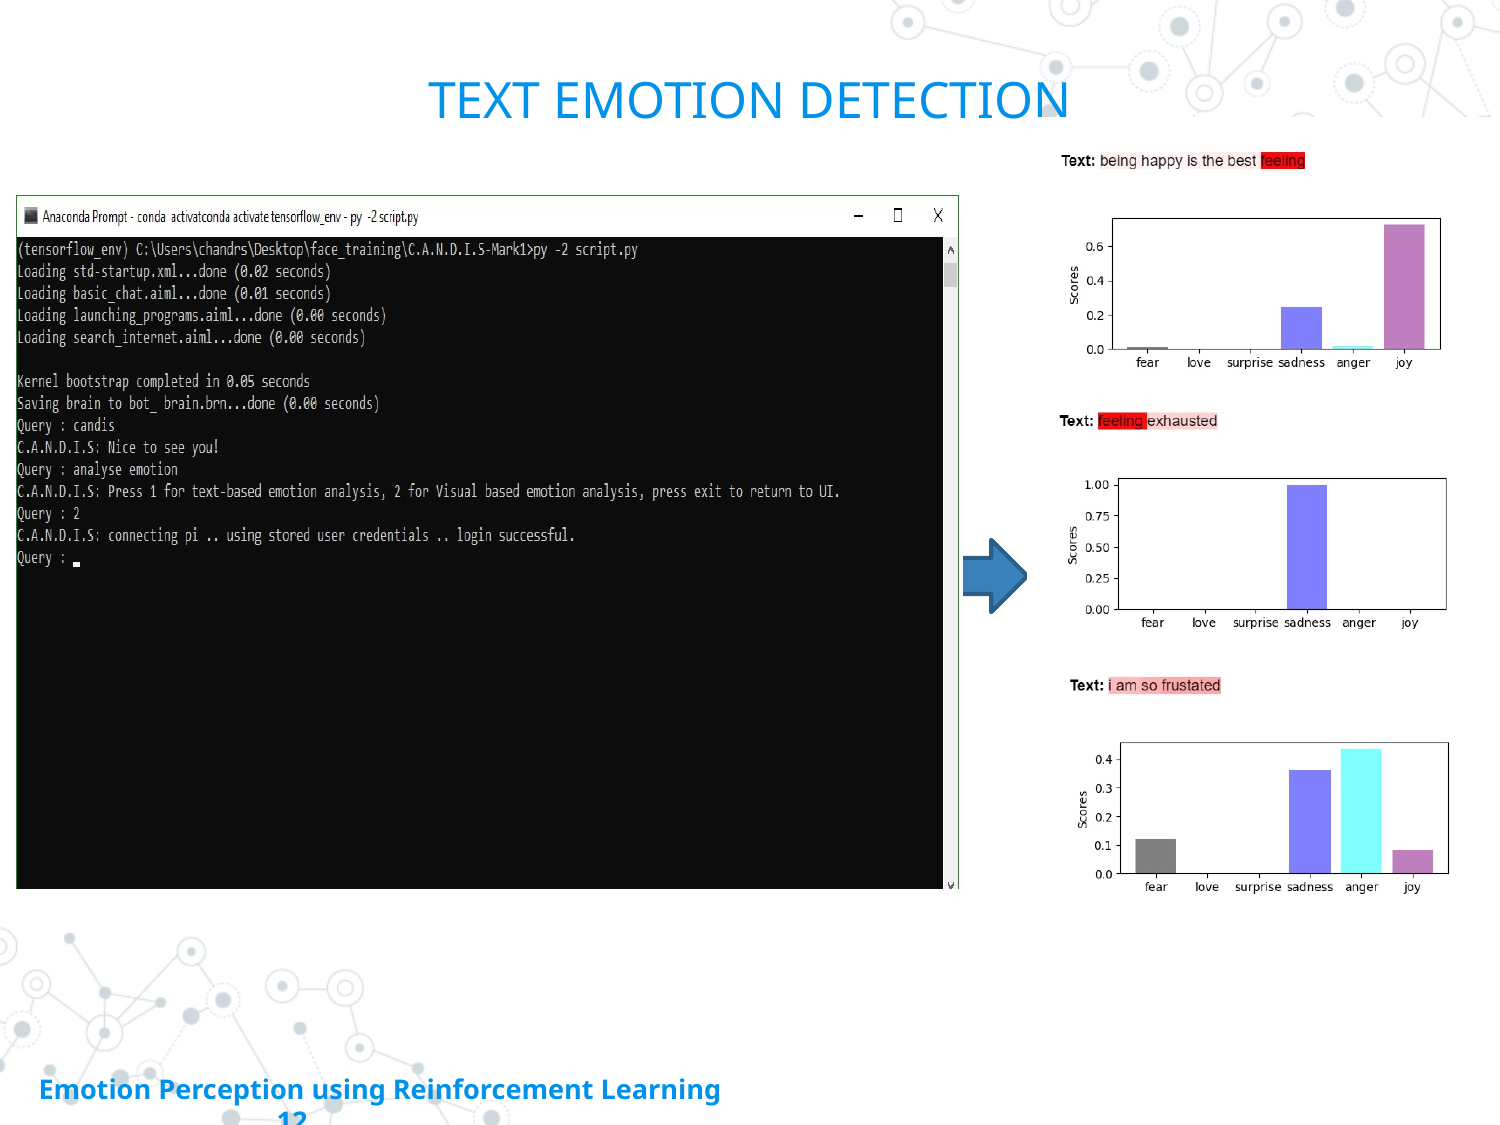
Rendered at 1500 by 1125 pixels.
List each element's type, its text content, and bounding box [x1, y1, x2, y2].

picture [0, 0, 1500, 1125]
slide_number Emotion Perception using Reinforcement Learning 12 [16, 1057, 1469, 1125]
text_box [968, 537, 1022, 615]
title TEXT EMOTION DETECTION [128, 20, 1372, 144]
